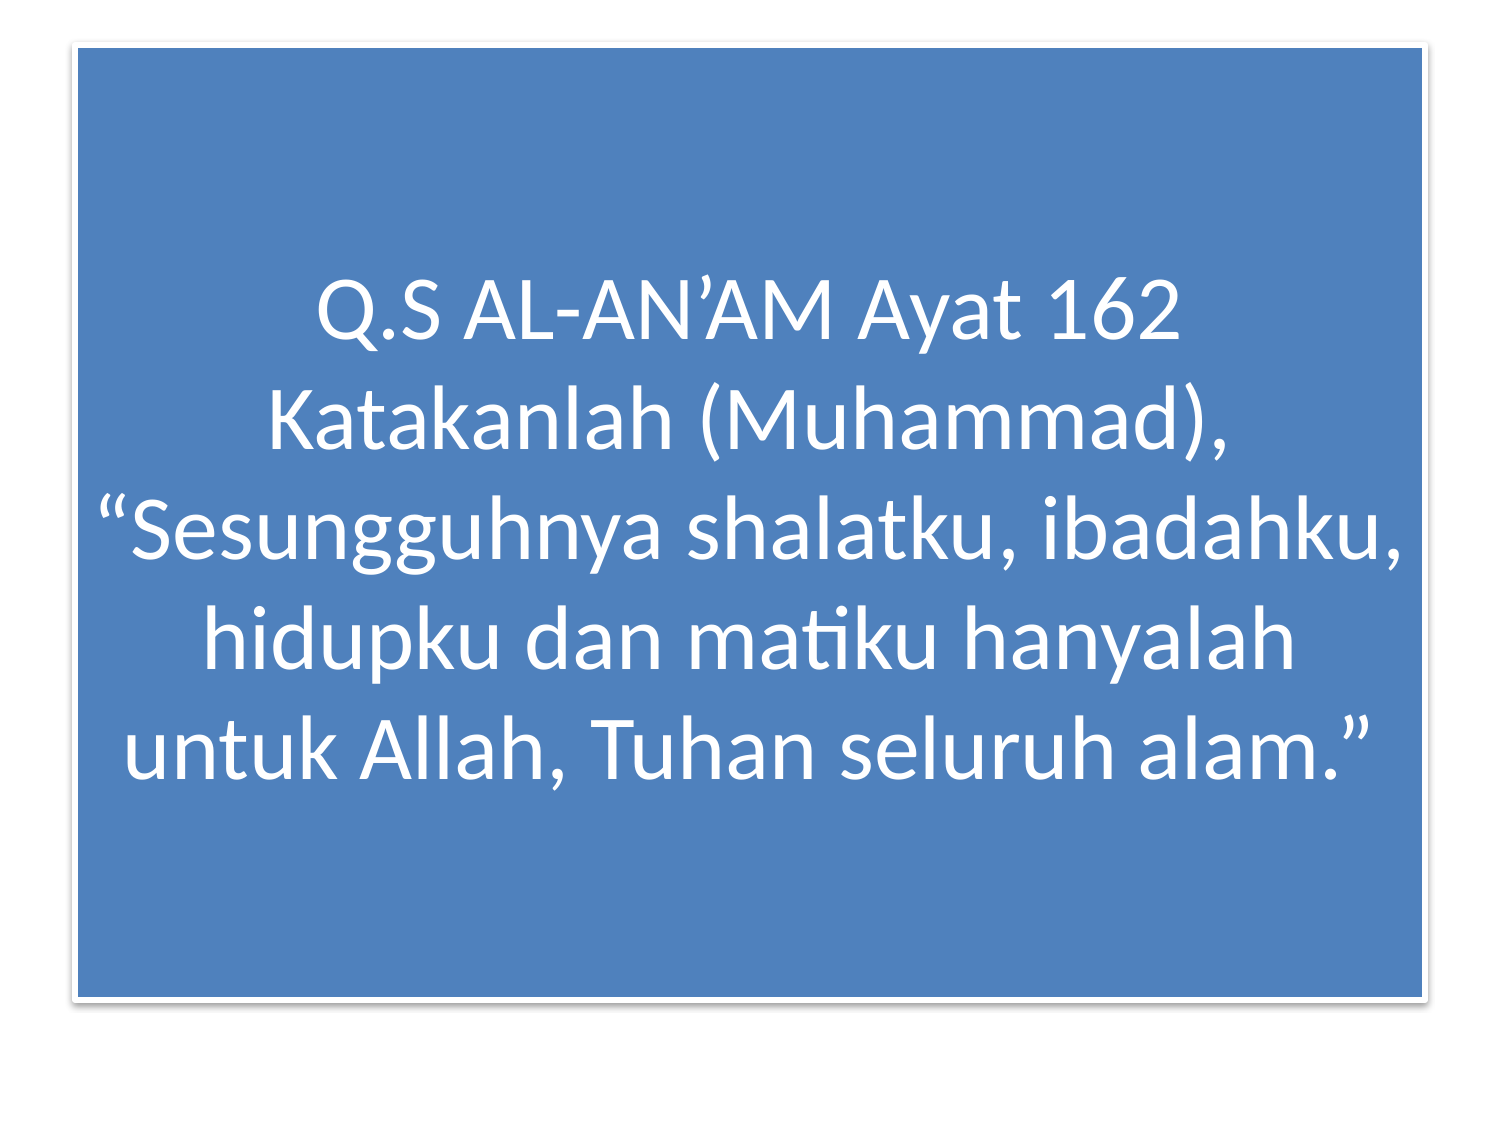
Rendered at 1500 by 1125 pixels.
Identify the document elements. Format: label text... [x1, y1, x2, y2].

title Q.S AL-AN’AM Ayat 162 Katakanlah (Muhammad), “Sesungguhnya shalatku, ibadahku, hidupku dan matiku hanyalah untuk Allah, Tuhan seluruh alam.” [72, 42, 1428, 1003]
